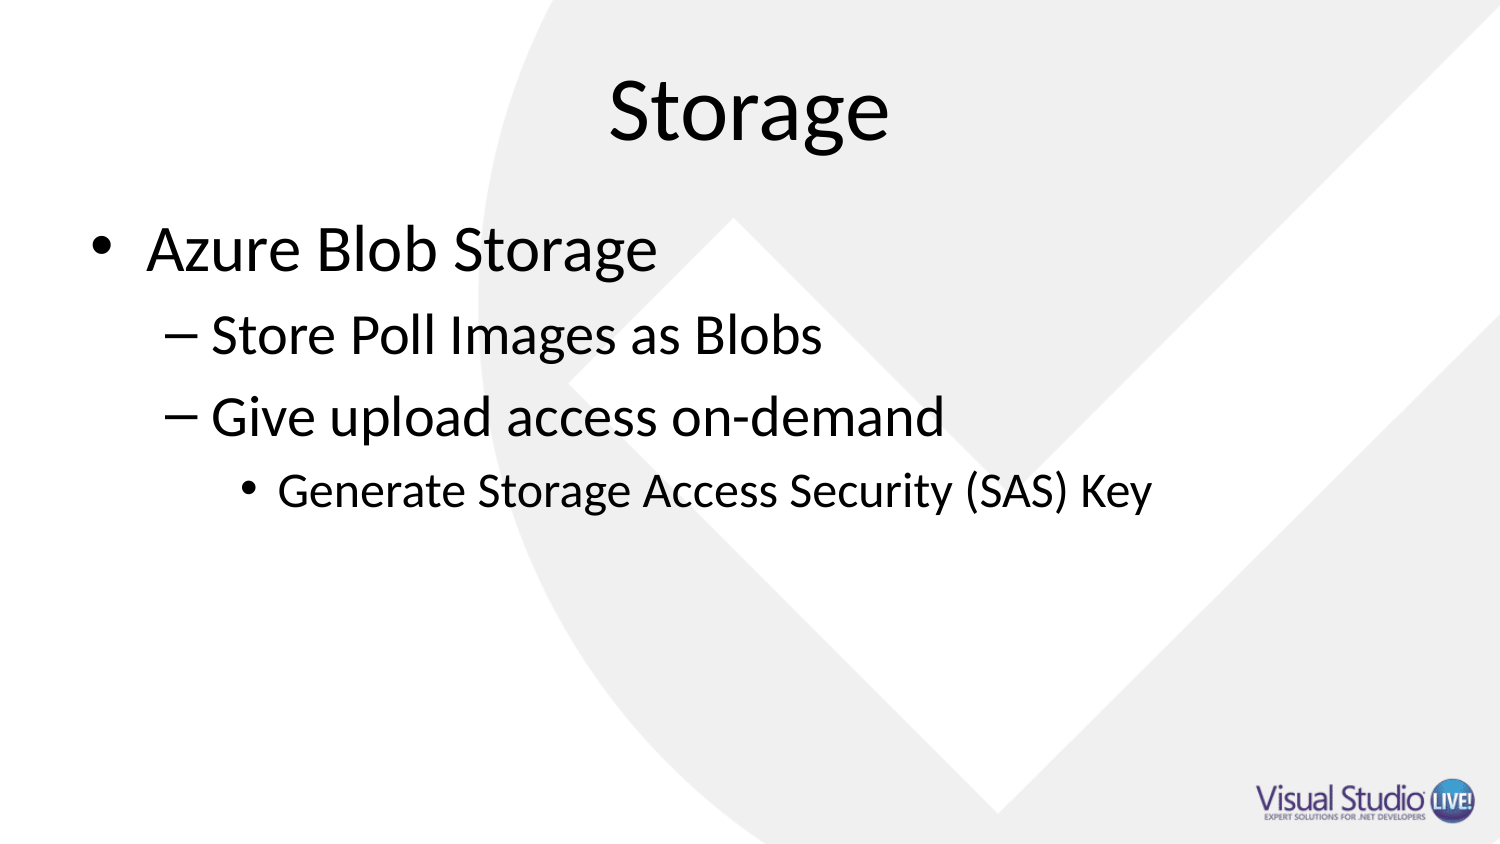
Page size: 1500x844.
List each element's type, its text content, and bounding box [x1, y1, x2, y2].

picture [0, 0, 1500, 844]
list Azure Blob Storage Store Poll Images as Blobs Give upload access on-demand Generate Storage Access Security (SAS) Key [75, 196, 1425, 754]
title Storage [75, 33, 1425, 175]
